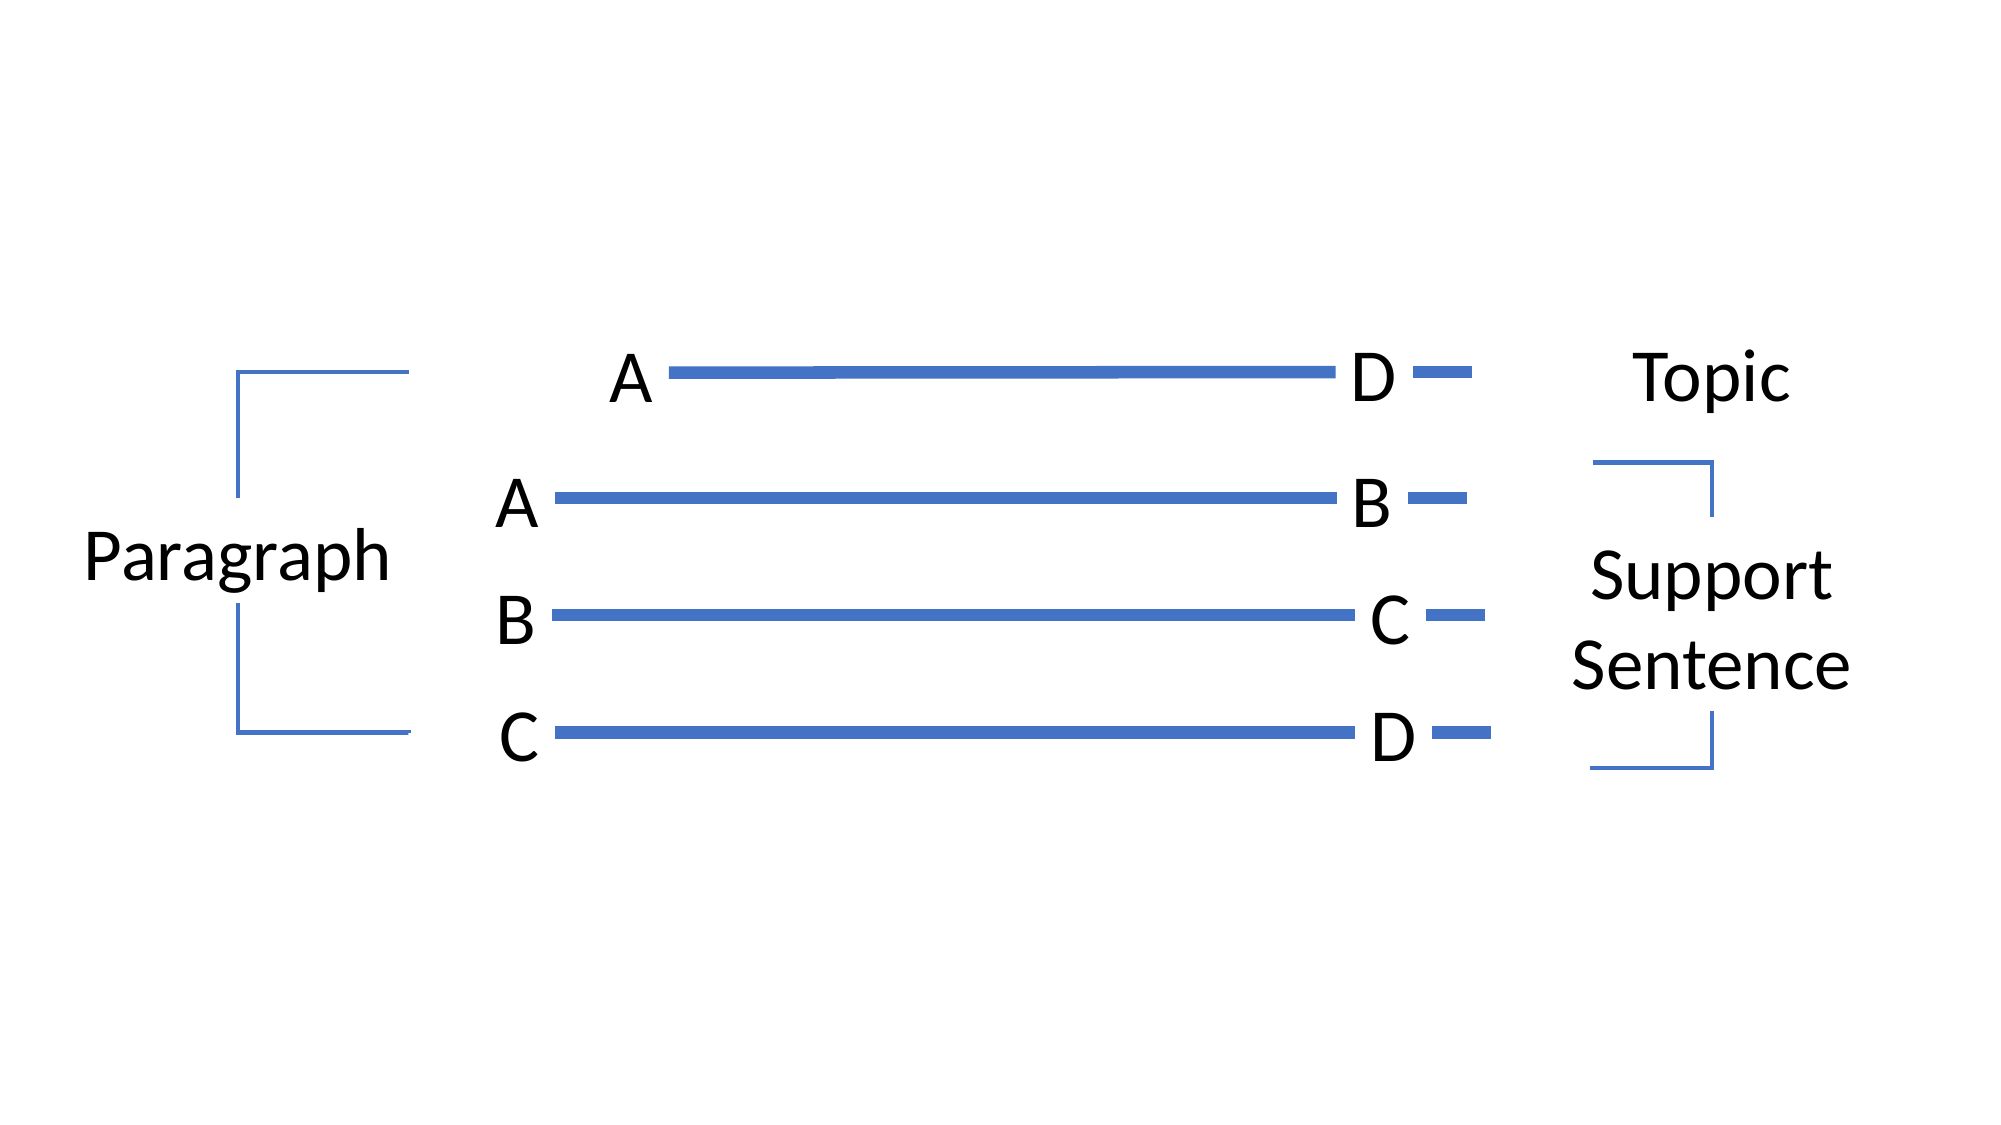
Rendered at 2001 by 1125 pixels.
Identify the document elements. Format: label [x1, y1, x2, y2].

text_box [67, 319, 1869, 786]
